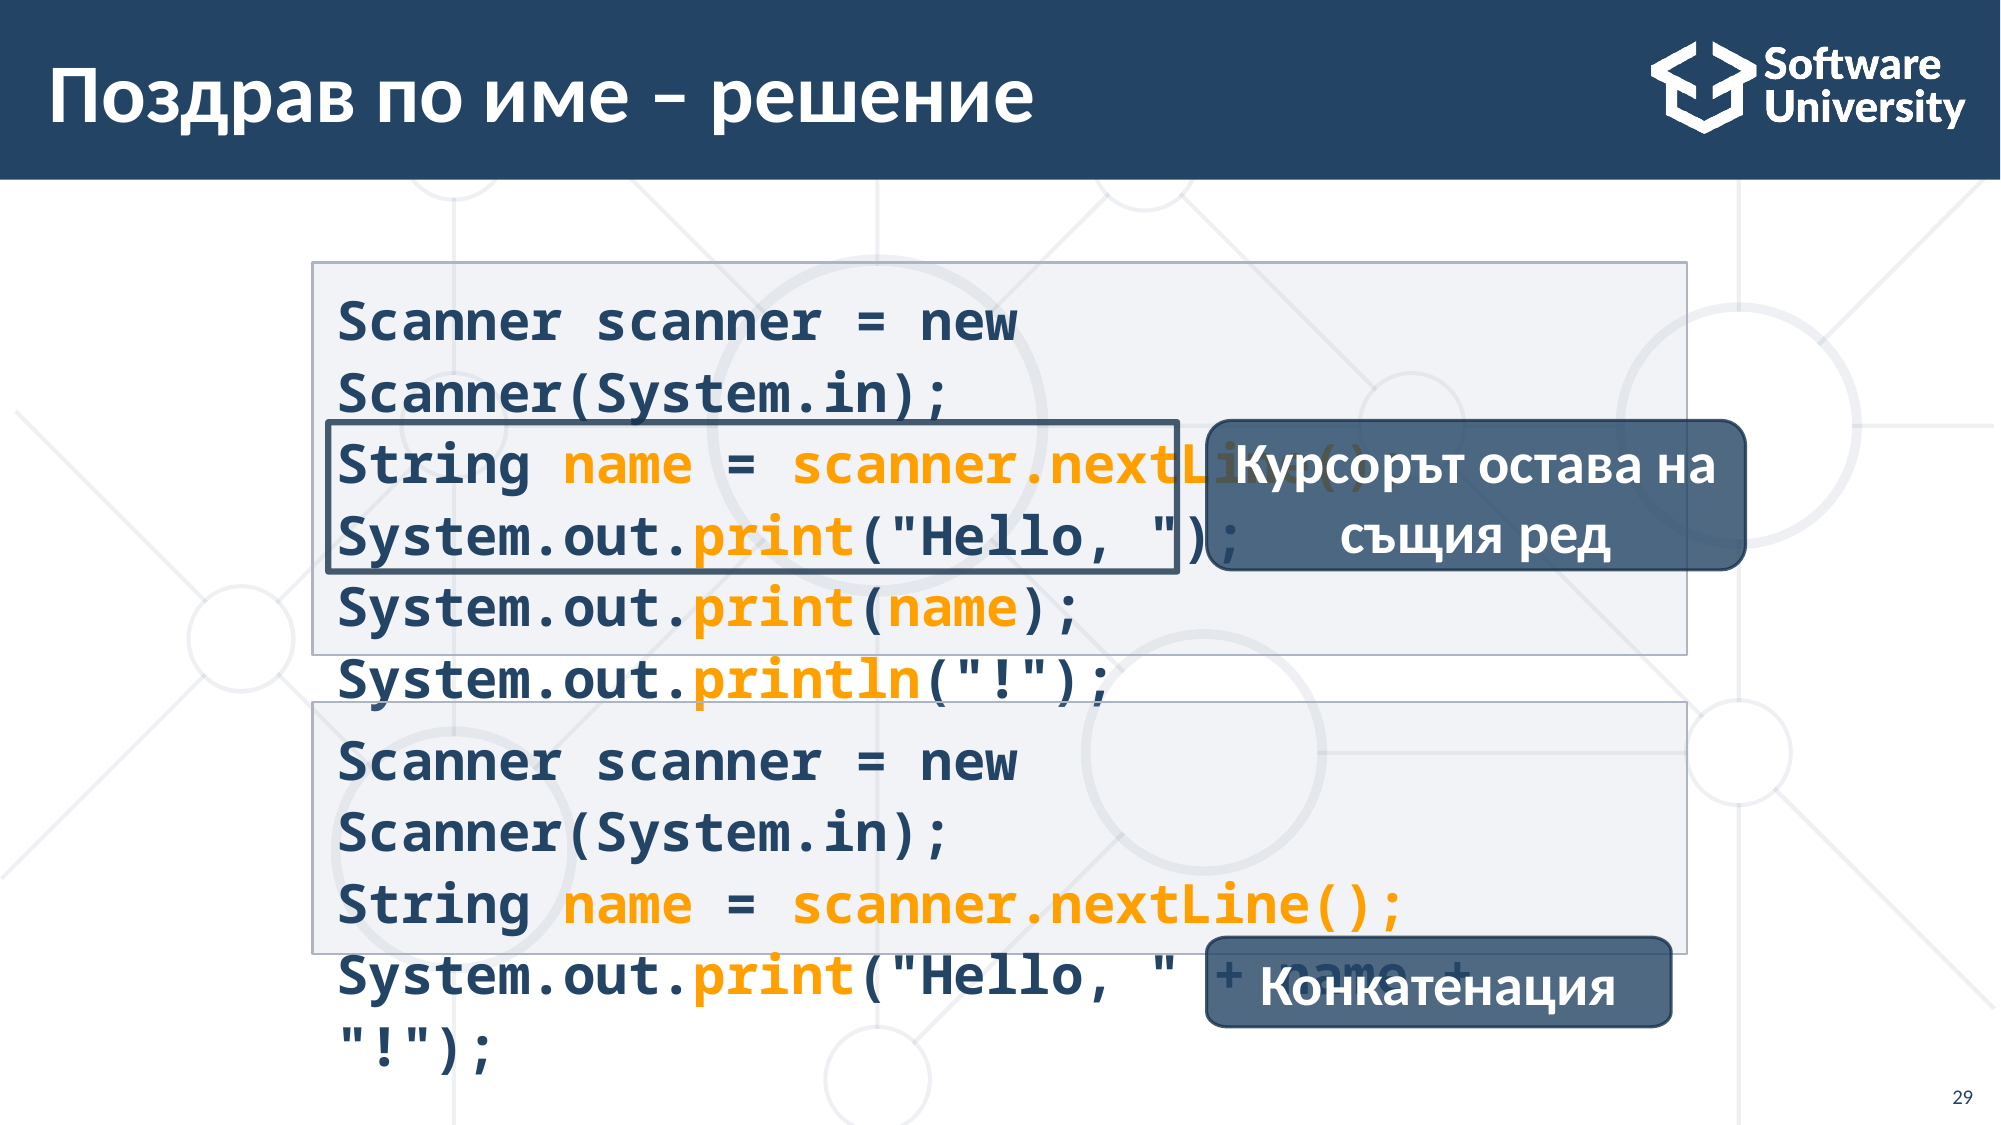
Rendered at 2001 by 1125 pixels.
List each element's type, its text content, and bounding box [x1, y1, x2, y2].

list Scanner scanner = new Scanner(System.in); String name = scanner.nextLine(); System.out.print("Hello, " + name + "!"); [311, 701, 1688, 955]
text_box 29 [1927, 1067, 1989, 1117]
text_box [326, 420, 1179, 574]
text_box Конкатенация [1204, 935, 1674, 1029]
picture [1651, 41, 1966, 134]
text_box Курсорът остава на същия ред [1204, 418, 1748, 572]
title Поздрав по име – решение [31, 16, 1625, 162]
list Scanner scanner = new Scanner(System.in); String name = scanner.nextLine(); System.out.print("Hello, "); System.out.print(name); System.out.println("!"); [311, 261, 1688, 656]
